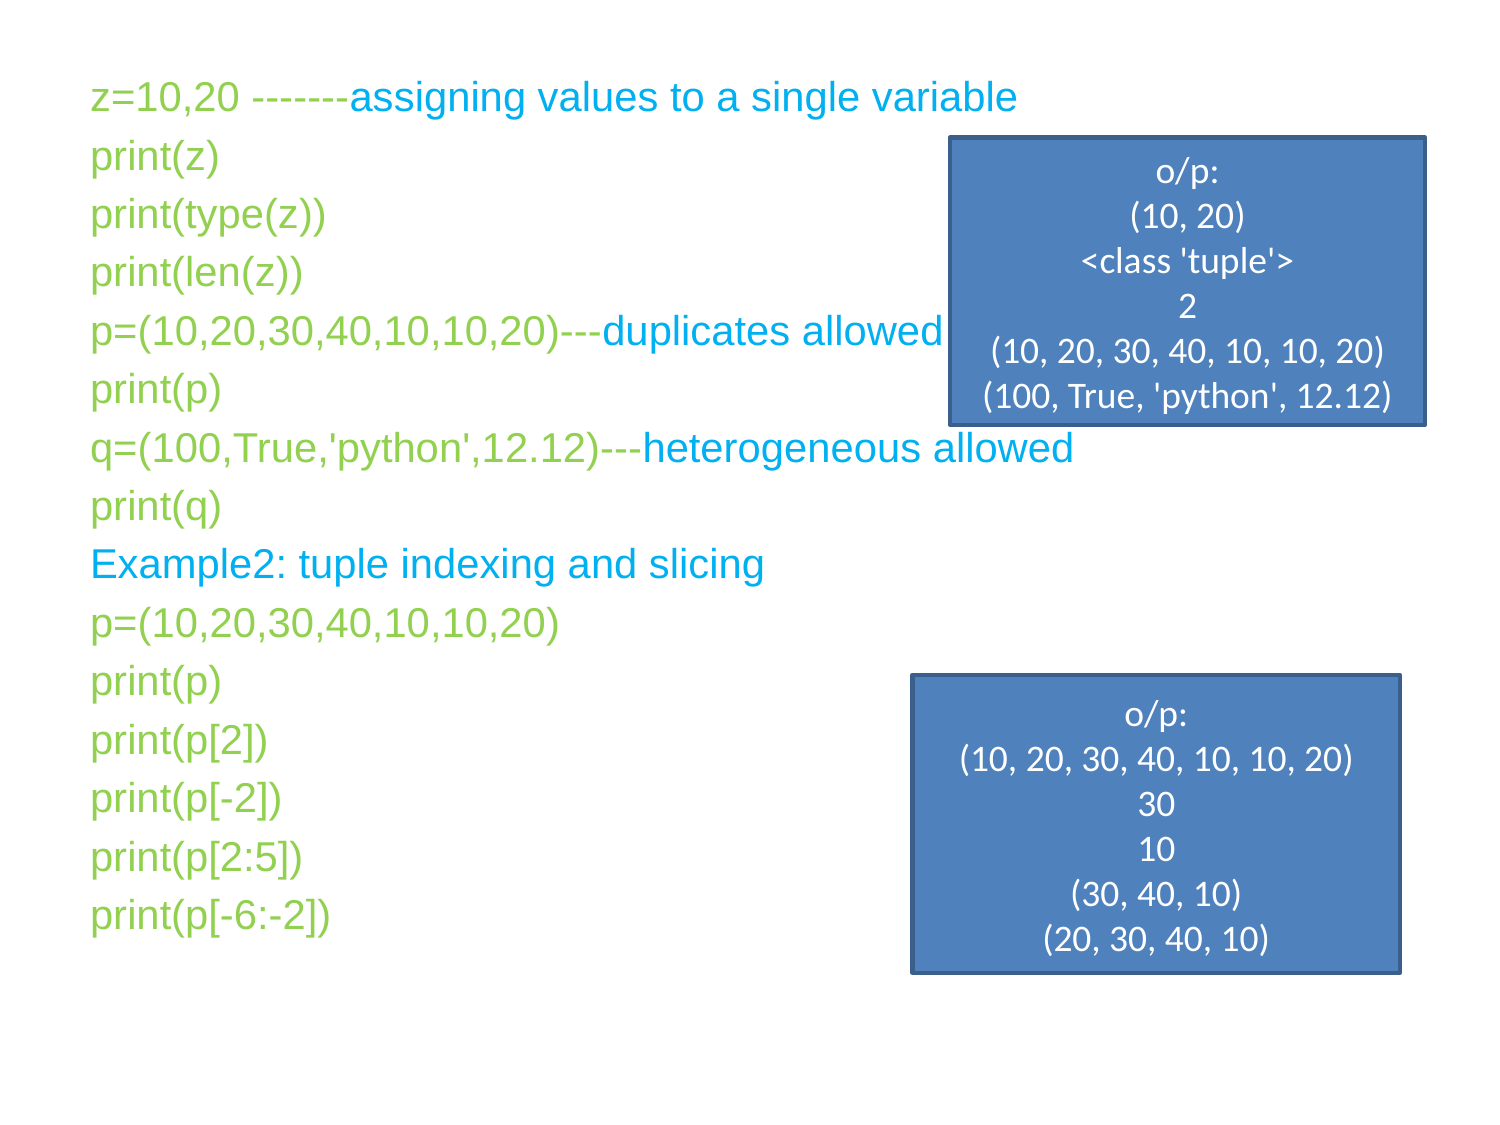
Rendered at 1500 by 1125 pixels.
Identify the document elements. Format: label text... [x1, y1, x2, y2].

list z=10,20 -------assigning values to a single variable print(z) print(type(z)) print(len(z)) p=(10,20,30,40,10,10,20)---duplicates allowed print(p) q=(100,True,'python',12.12)---heterogeneous allowed print(q) Example2: tuple indexing and slicing p=(10,20,30,40,10,10,20) print(p) print(p[2]) print(p[-2]) print(p[2:5]) print(p[-6:-2]) [75, 62, 1425, 1050]
text_box o/p: (10, 20, 30, 40, 10, 10, 20) 30 10 (30, 40, 10) (20, 30, 40, 10) [910, 673, 1402, 975]
text_box o/p: (10, 20) <class 'tuple'> 2 (10, 20, 30, 40, 10, 10, 20) (100, True, 'python', 12.12) [948, 135, 1427, 427]
